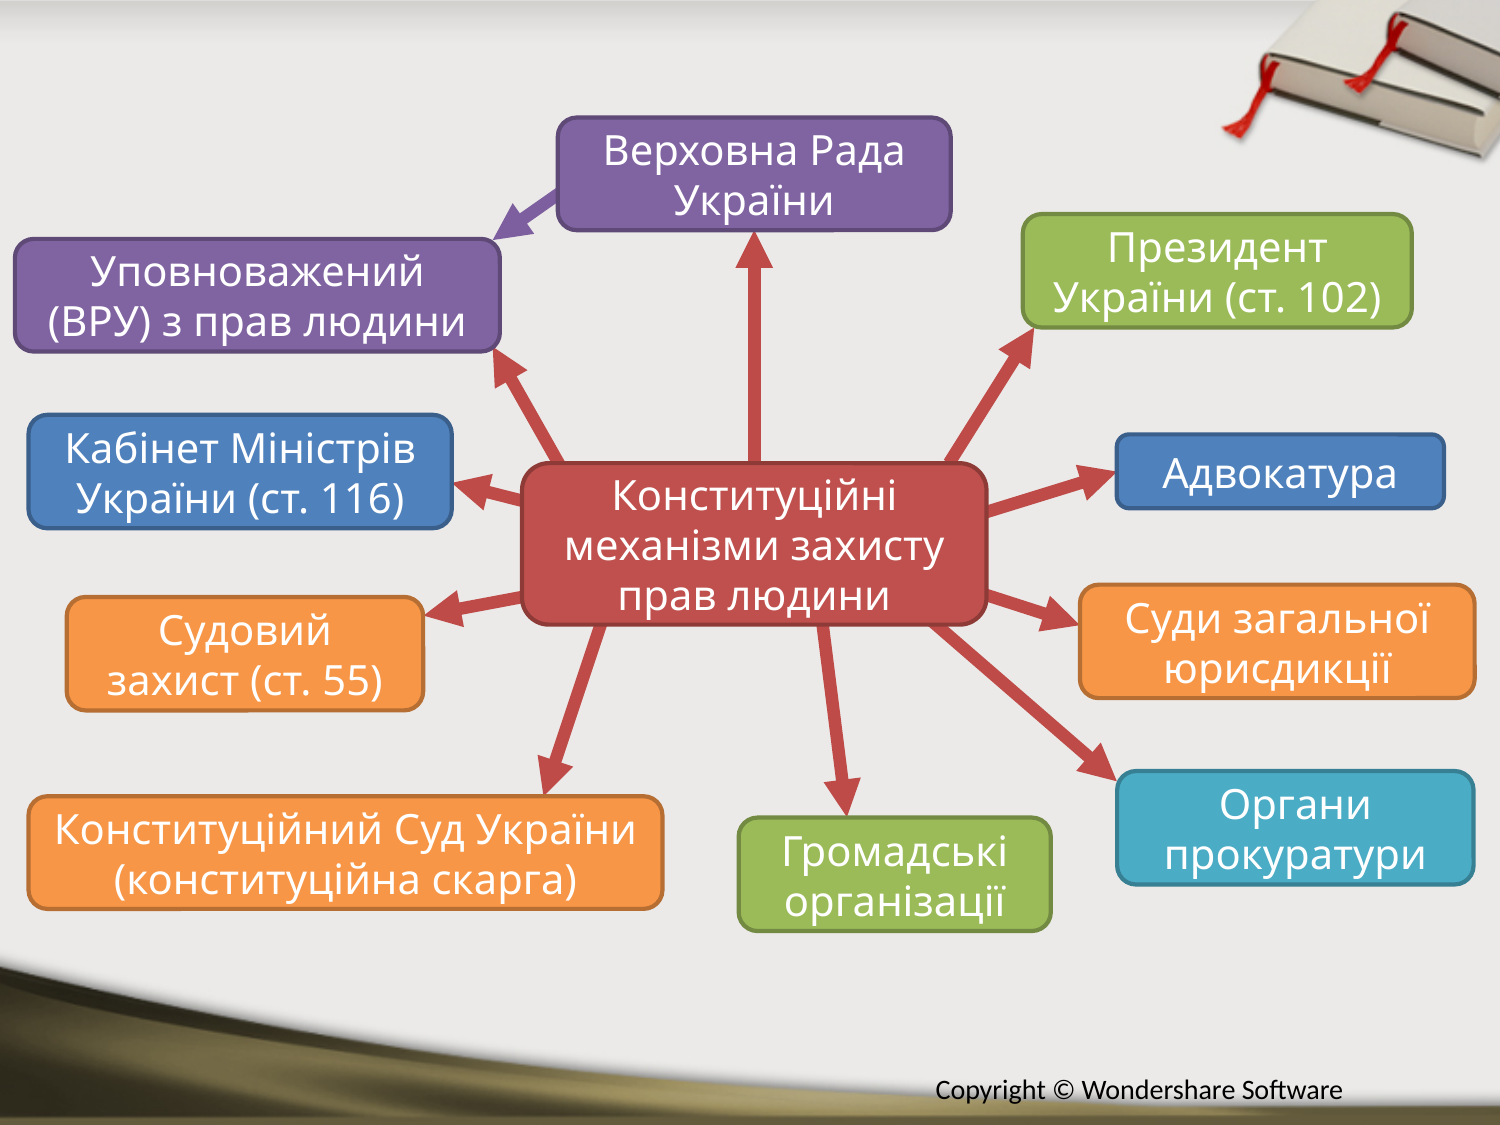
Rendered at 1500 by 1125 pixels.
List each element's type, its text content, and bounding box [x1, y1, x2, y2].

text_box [543, 596, 611, 797]
text_box Органи прокуратури [1115, 768, 1476, 887]
text_box Конституційний Суд України (конституційна скарга) [26, 794, 665, 912]
text_box Уповноважений (ВРУ) з прав людини [12, 236, 502, 354]
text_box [492, 173, 588, 241]
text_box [451, 482, 544, 507]
text_box Конституційні механізми захисту прав людини [519, 461, 989, 627]
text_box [948, 327, 1035, 464]
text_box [921, 611, 1118, 782]
text_box Громадські організації [736, 815, 1053, 934]
text_box Президент України (ст. 102) [1020, 211, 1414, 330]
text_box Адвокатура [1114, 432, 1447, 511]
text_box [968, 589, 1081, 610]
text_box Кабінет Міністрів України (ст. 116) [26, 412, 454, 531]
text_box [821, 619, 848, 818]
text_box Верховна Рада України [555, 115, 953, 233]
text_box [492, 346, 564, 472]
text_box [984, 471, 1118, 513]
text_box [423, 589, 564, 616]
text_box Суди загальної юрисдикції [1082, 582, 1477, 701]
text_box Судовий захист (ст. 55) [64, 594, 426, 713]
picture [0, 0, 1500, 1125]
